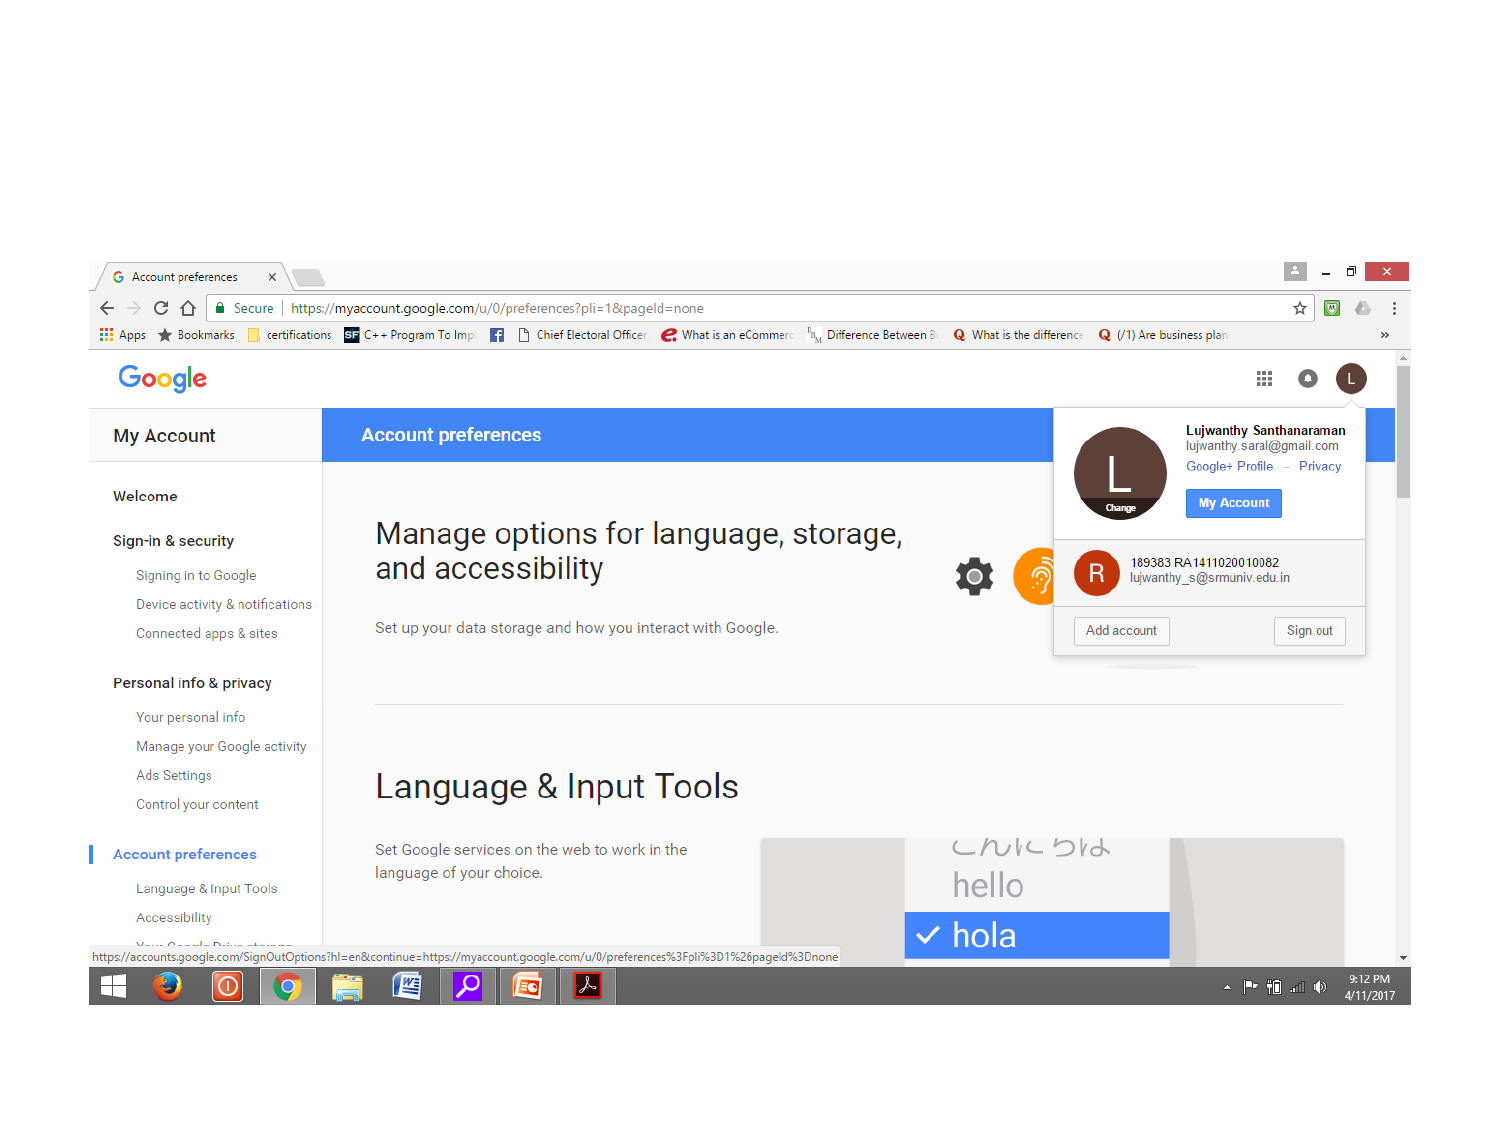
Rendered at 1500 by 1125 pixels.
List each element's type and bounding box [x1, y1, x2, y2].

list [89, 262, 1411, 1006]
